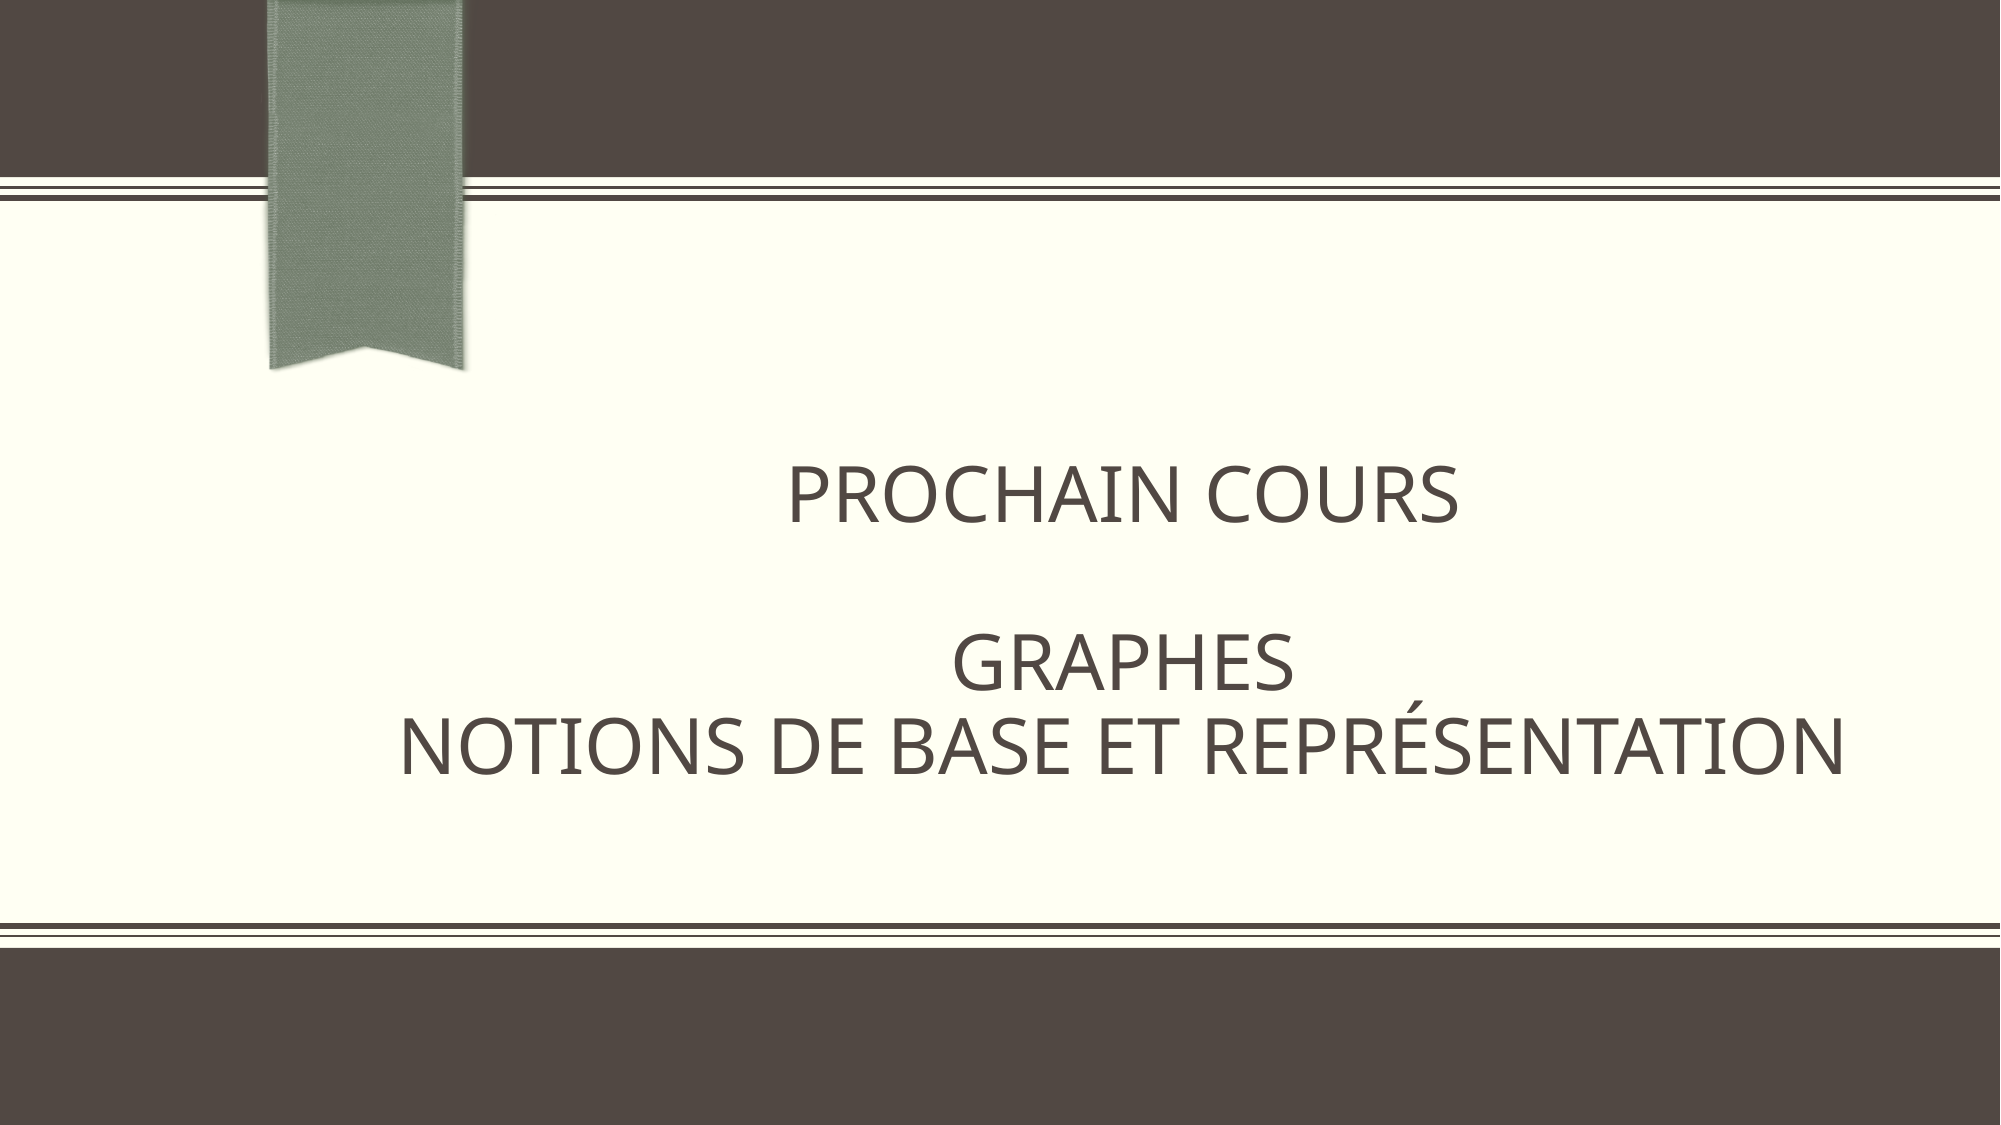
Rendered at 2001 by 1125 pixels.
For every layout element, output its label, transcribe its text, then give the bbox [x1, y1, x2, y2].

title Prochain cours graphes Notions de base et représentation [387, 441, 1860, 806]
